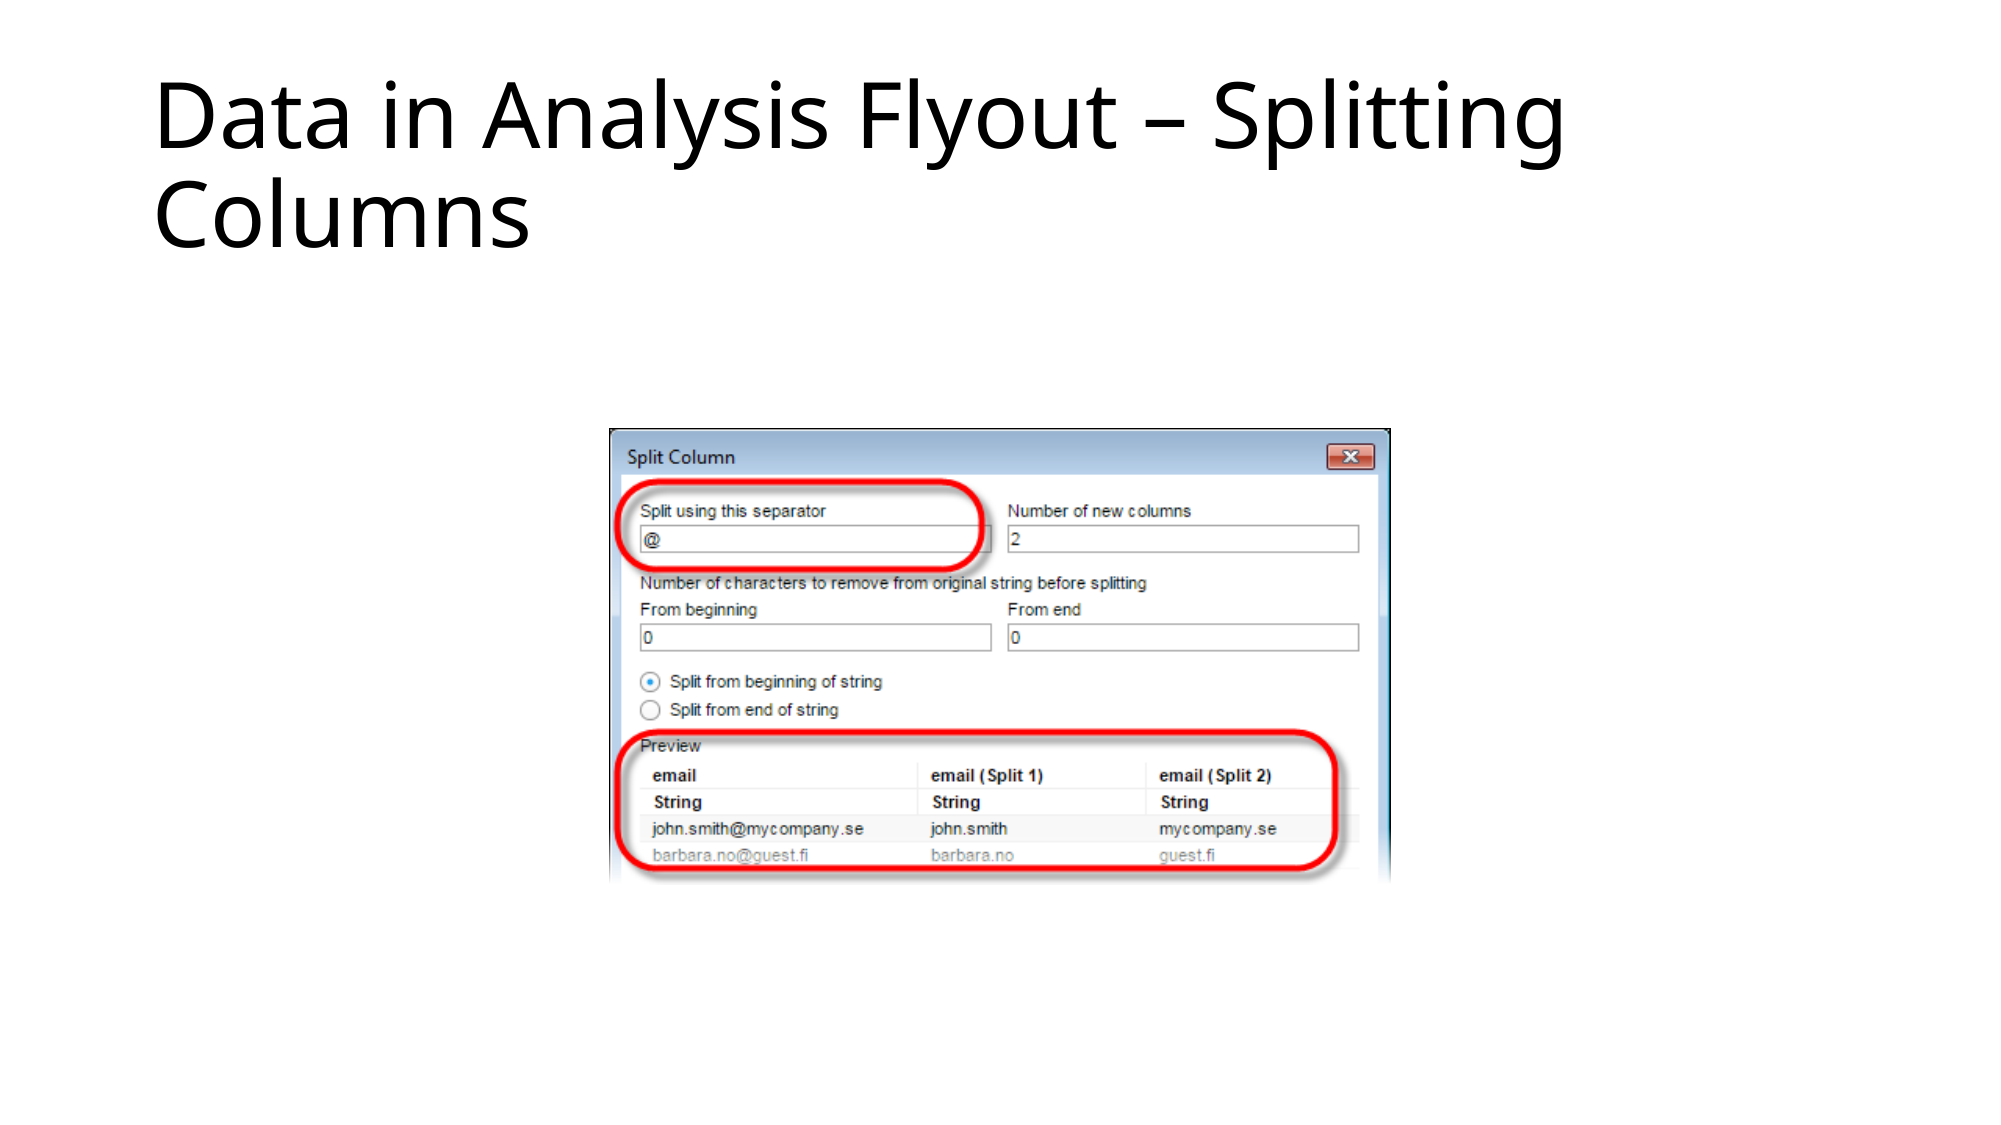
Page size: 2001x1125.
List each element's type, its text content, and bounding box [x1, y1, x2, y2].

picture [609, 428, 1391, 885]
title Data in Analysis Flyout – Splitting Columns [137, 59, 1863, 278]
